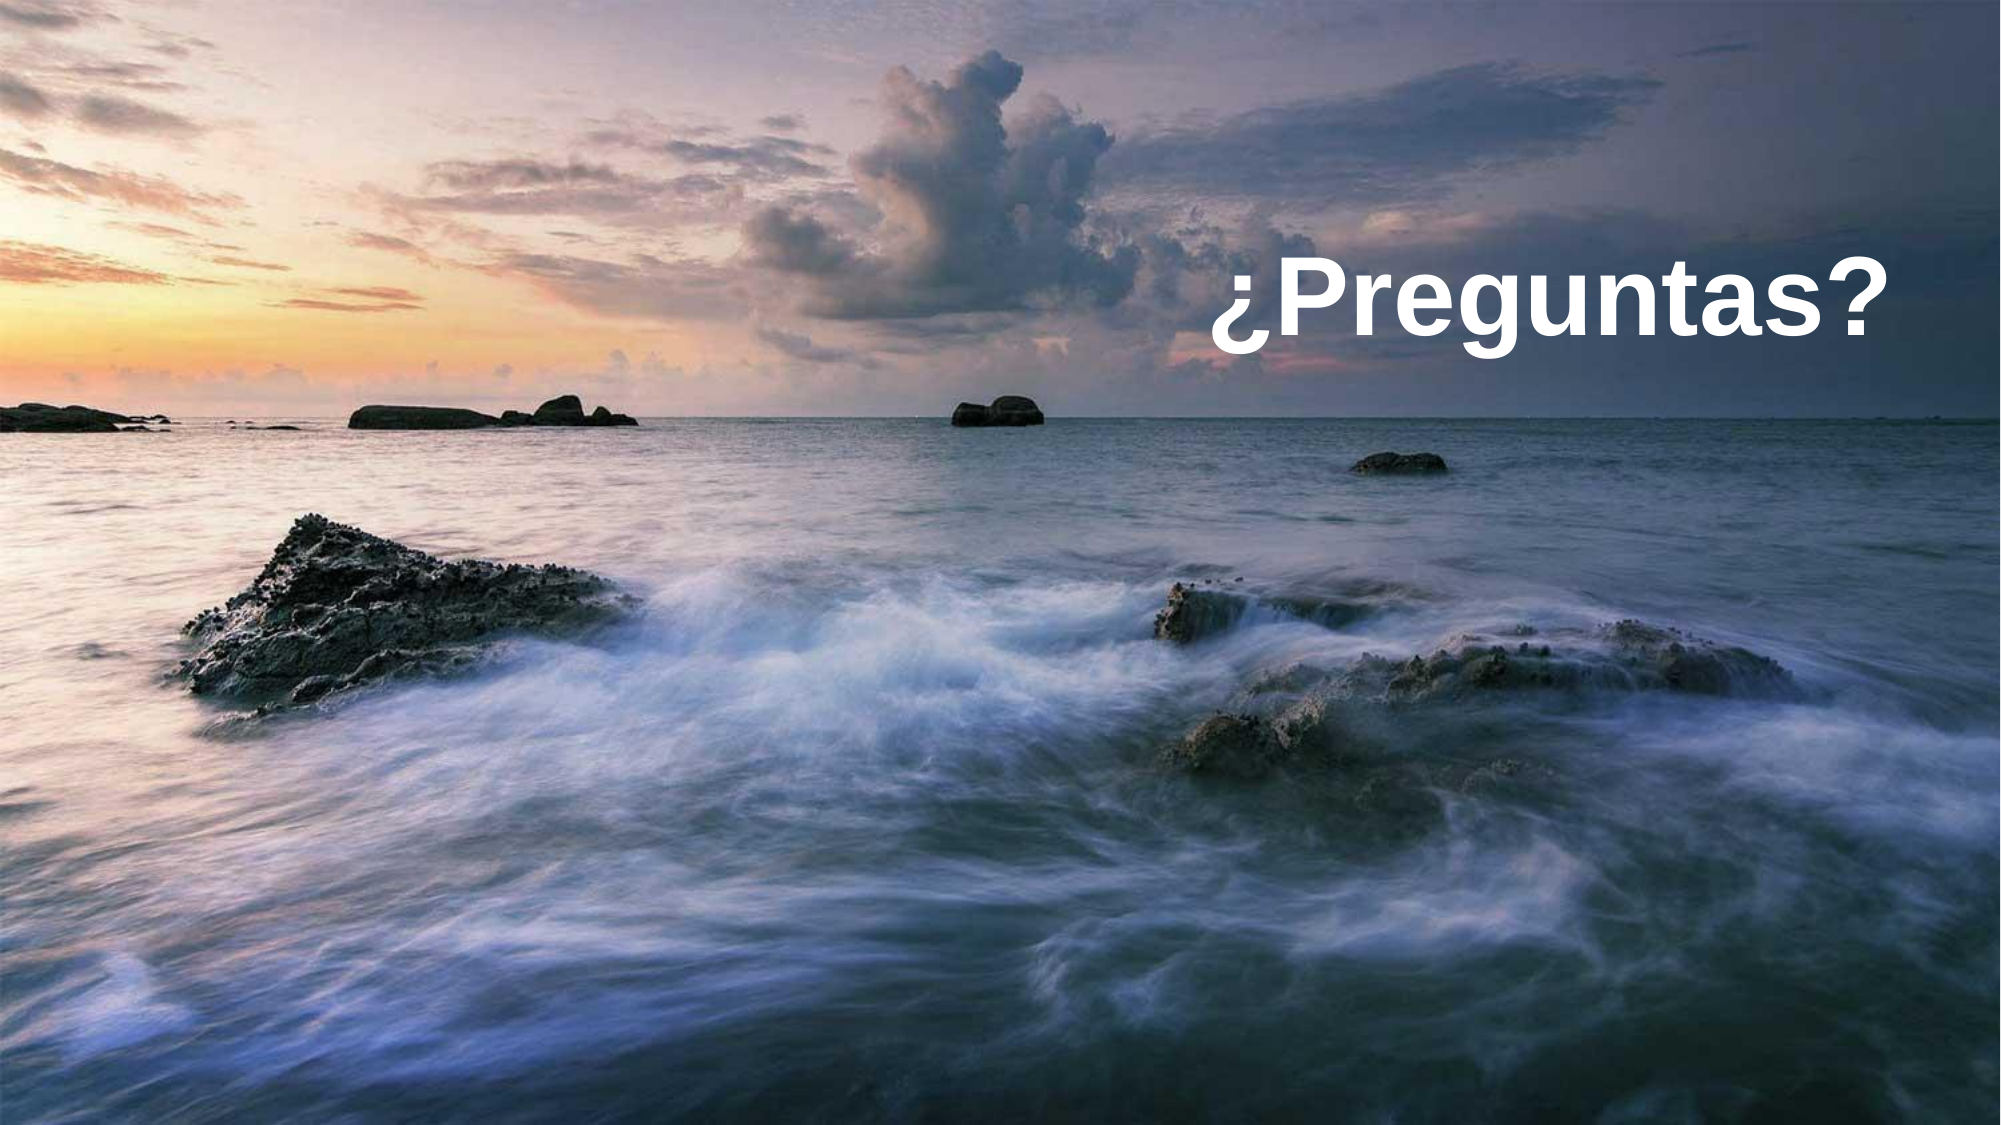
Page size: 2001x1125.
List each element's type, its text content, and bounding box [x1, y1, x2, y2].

text_box ¿Preguntas? [804, 180, 1909, 366]
picture [0, 0, 2001, 1125]
